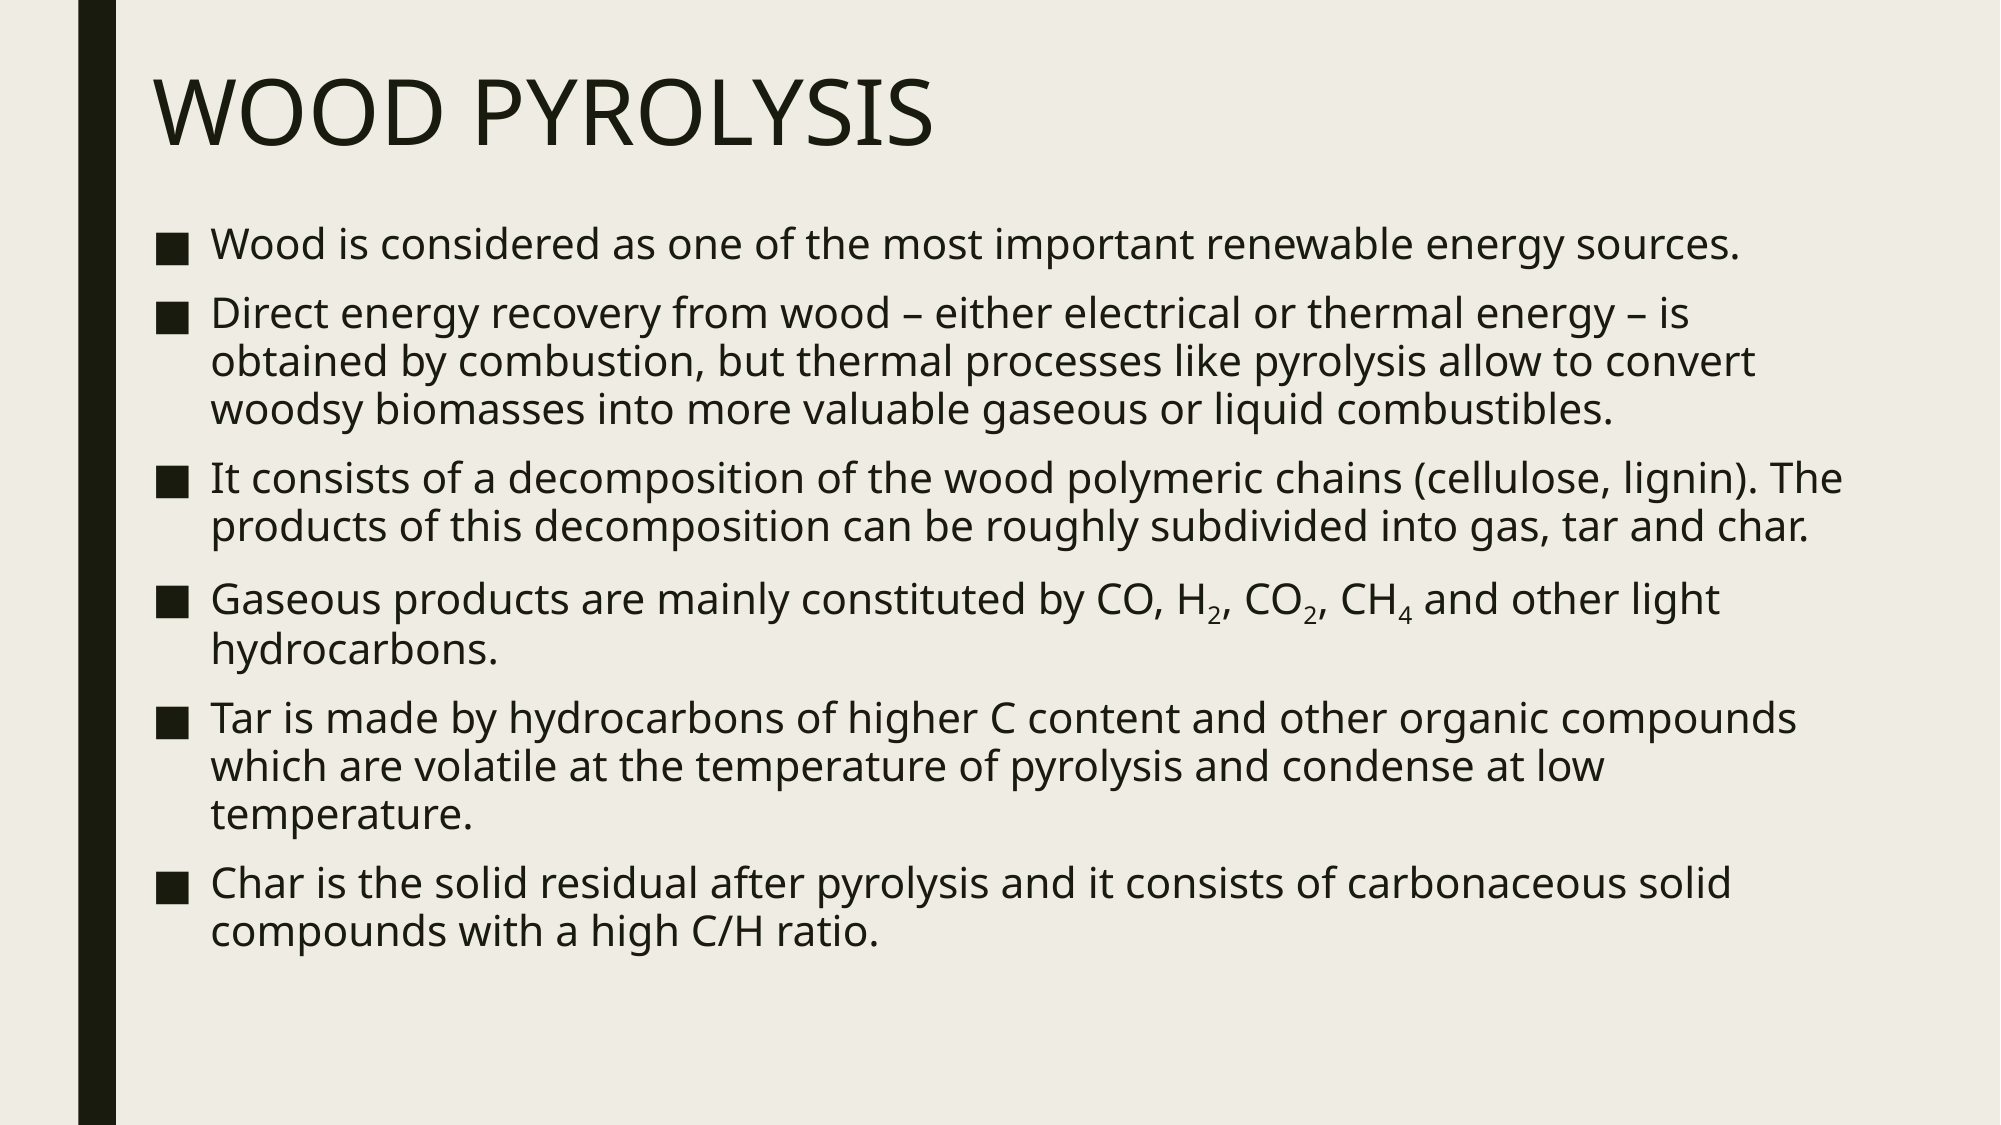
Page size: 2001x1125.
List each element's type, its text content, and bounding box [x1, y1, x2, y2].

title WOOD PYROLYSIS [137, 59, 1863, 213]
list Wood is considered as one of the most important renewable energy sources. Direct energy recovery from wood – either electrical or thermal energy – is obtained by combustion, but thermal processes like pyrolysis allow to convert woodsy biomasses into more valuable gaseous or liquid combustibles. It consists of a decomposition of the wood polymeric chains (cellulose, lignin). The products of this decomposition can be roughly subdivided into gas, tar and char. Gaseous products are mainly constituted by CO, H2, CO2, CH4 and other light hydrocarbons. Tar is made by hydrocarbons of higher C content and other organic compounds which are volatile at the temperature of pyrolysis and condense at low temperature. Char is the solid residual after pyrolysis and it consists of carbonaceous solid compounds with a high C/H ratio. [137, 213, 1863, 1014]
